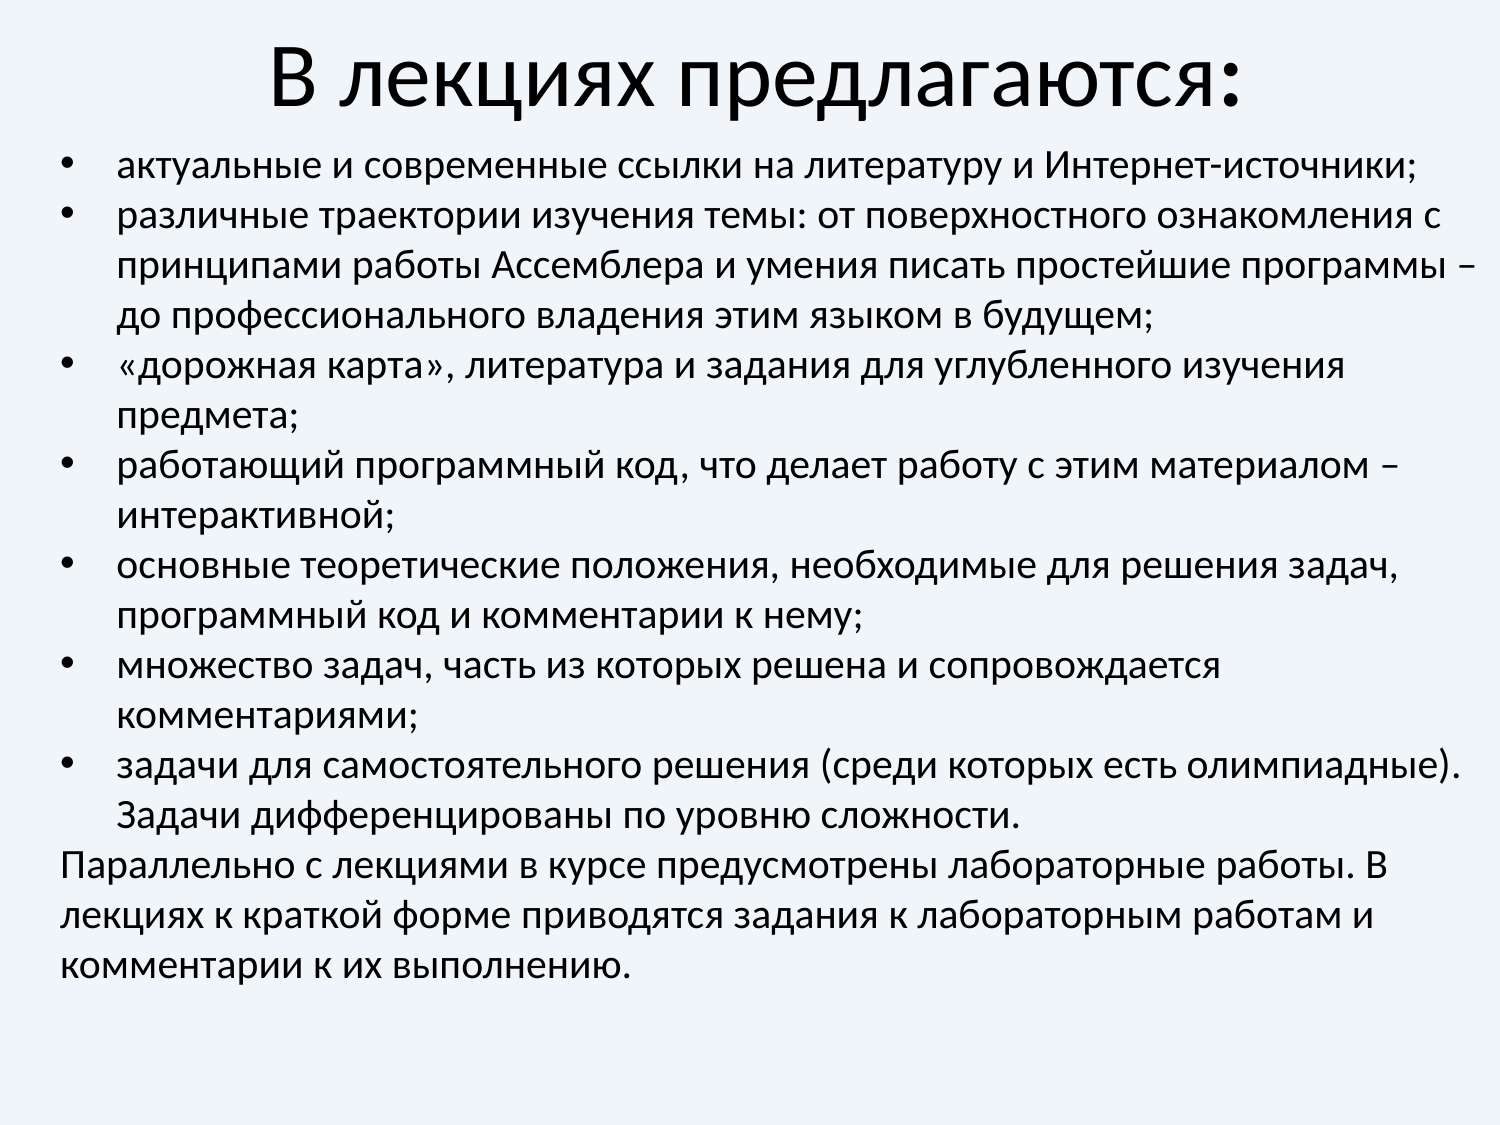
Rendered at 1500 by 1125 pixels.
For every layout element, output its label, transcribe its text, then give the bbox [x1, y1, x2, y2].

text_box В лекциях предлагаются: [253, 7, 1328, 132]
list актуальные и современные ссылки на литературу и Интернет-источники; различные траектории изучения темы: от поверхностного ознакомления с принципами работы Ассемблера и умения писать простейшие программы – до профессионального владения этим языком в будущем; «дорожная карта», литература и задания для углубленного изучения предмета; работающий программный код, что делает работу с этим материалом – интерактивной; основные теоретические положения, необходимые для решения задач, программный код и комментарии к нему; множество задач, часть из которых решена и сопровождается комментариями; задачи для самостоятельного решения (среди которых есть олимпиадные). Задачи дифференцированы по уровню сложности. Параллельно с лекциями в курсе предусмотрены лабораторные работы. В лекциях к краткой форме приводятся задания к лабораторным работам и комментарии к их выполнению. [45, 129, 1500, 1125]
